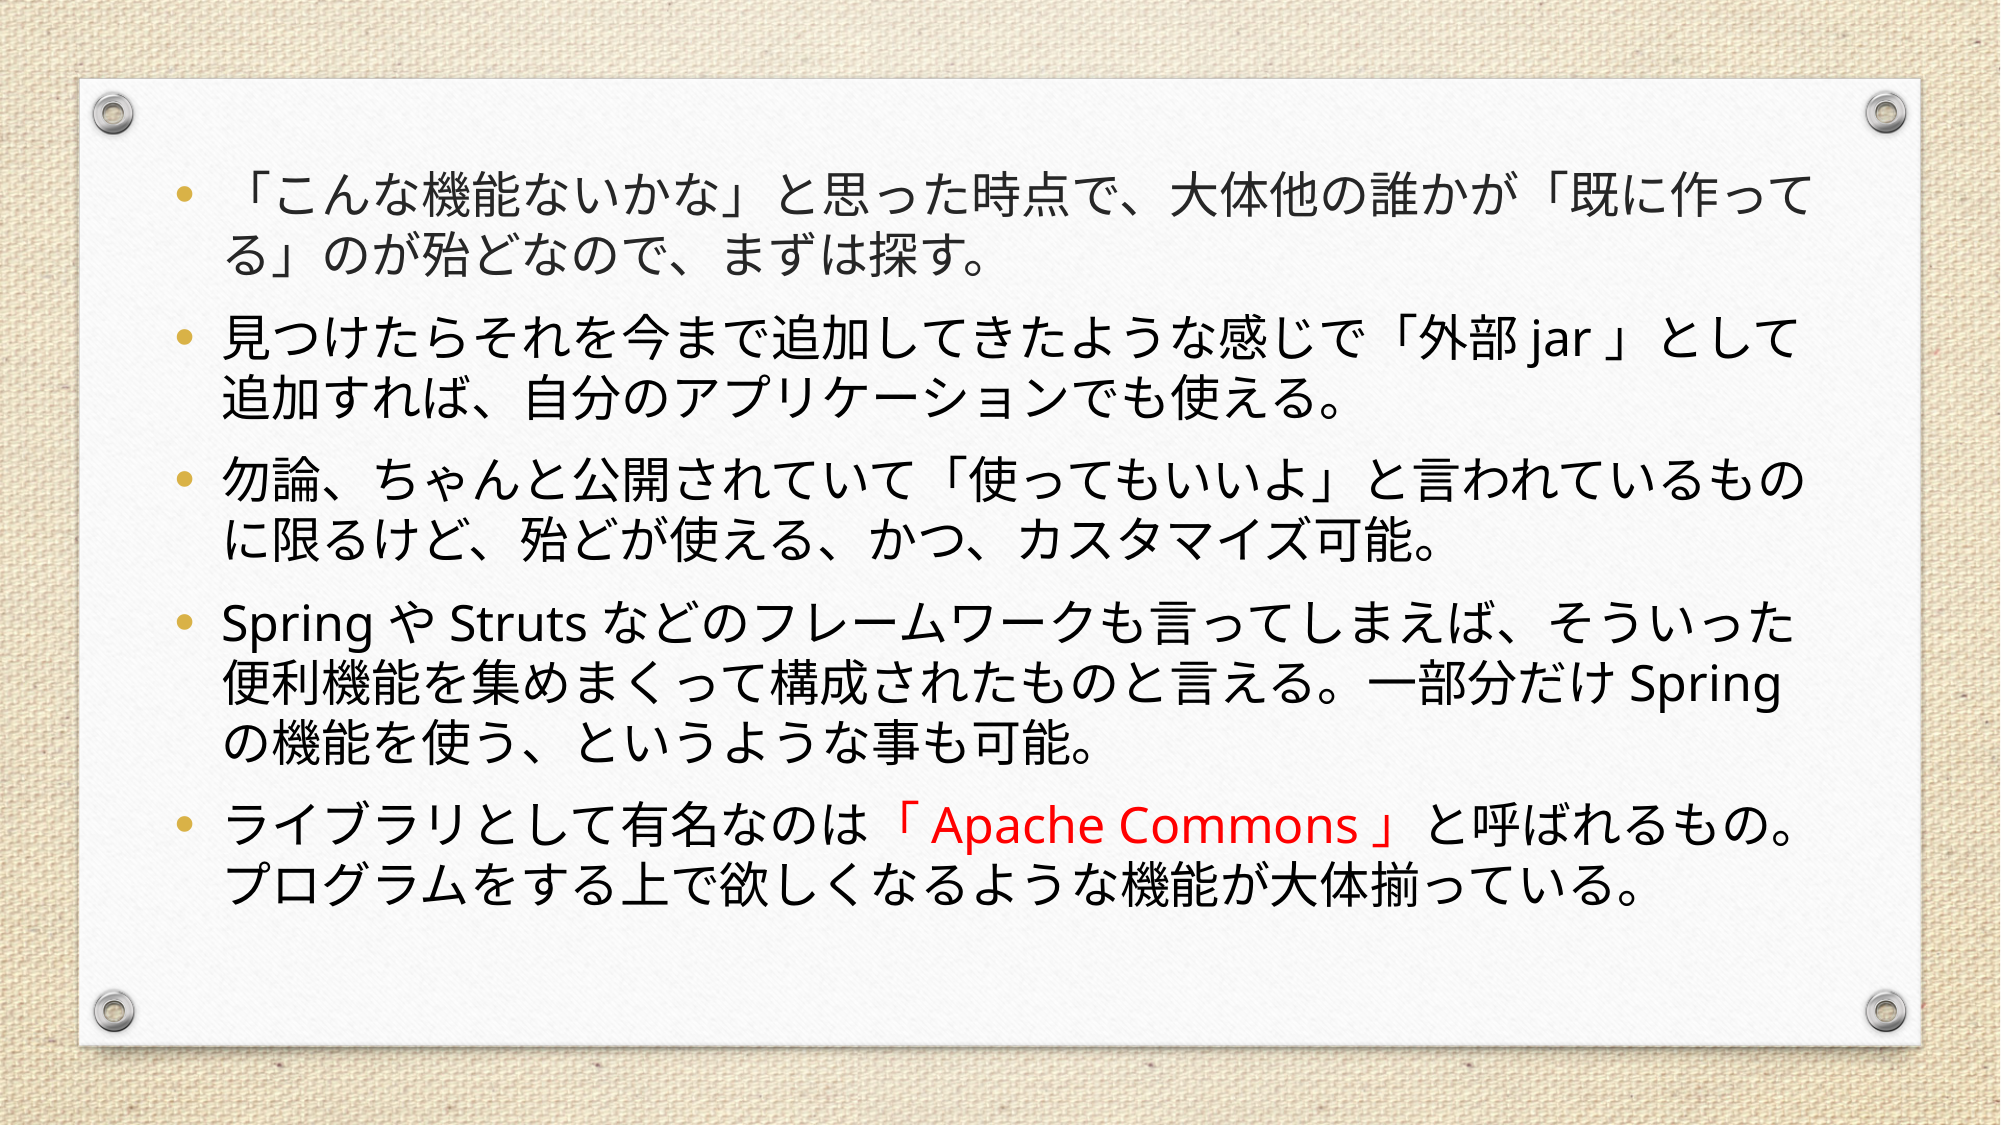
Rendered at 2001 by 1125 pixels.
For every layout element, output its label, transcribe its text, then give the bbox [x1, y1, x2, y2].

list 「こんな機能ないかな」と思った時点で、大体他の誰かが「既に作ってる」のが殆どなので、まずは探す。 見つけたらそれを今まで追加してきたような感じで「外部jar」として追加すれば、自分のアプリケーションでも使える。 勿論、ちゃんと公開されていて「使ってもいいよ」と言われているものに限るけど、殆どが使える、かつ、カスタマイズ可能。 SpringやStrutsなどのフレームワークも言ってしまえば、そういった便利機能を集めまくって構成されたものと言える。一部分だけSpringの機能を使う、というような事も可能。 ライブラリとして有名なのは「Apache Commons」と呼ばれるもの。プログラムをする上で欲しくなるような機能が大体揃っている。 [159, 156, 1855, 983]
picture [0, 0, 2001, 1125]
